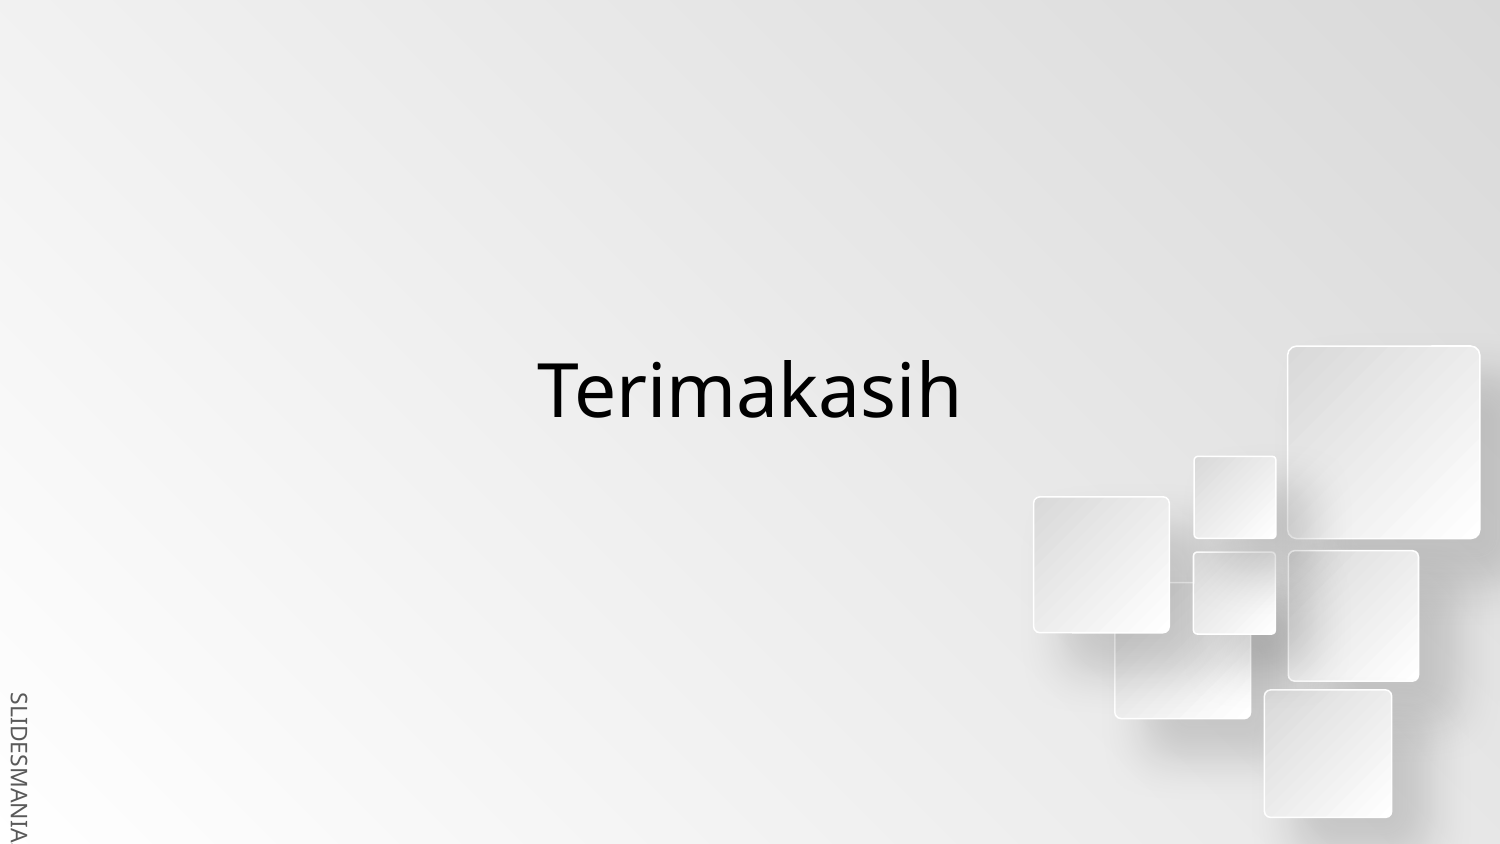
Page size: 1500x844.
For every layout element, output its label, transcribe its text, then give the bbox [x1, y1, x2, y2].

title Terimakasih [348, 327, 1152, 422]
